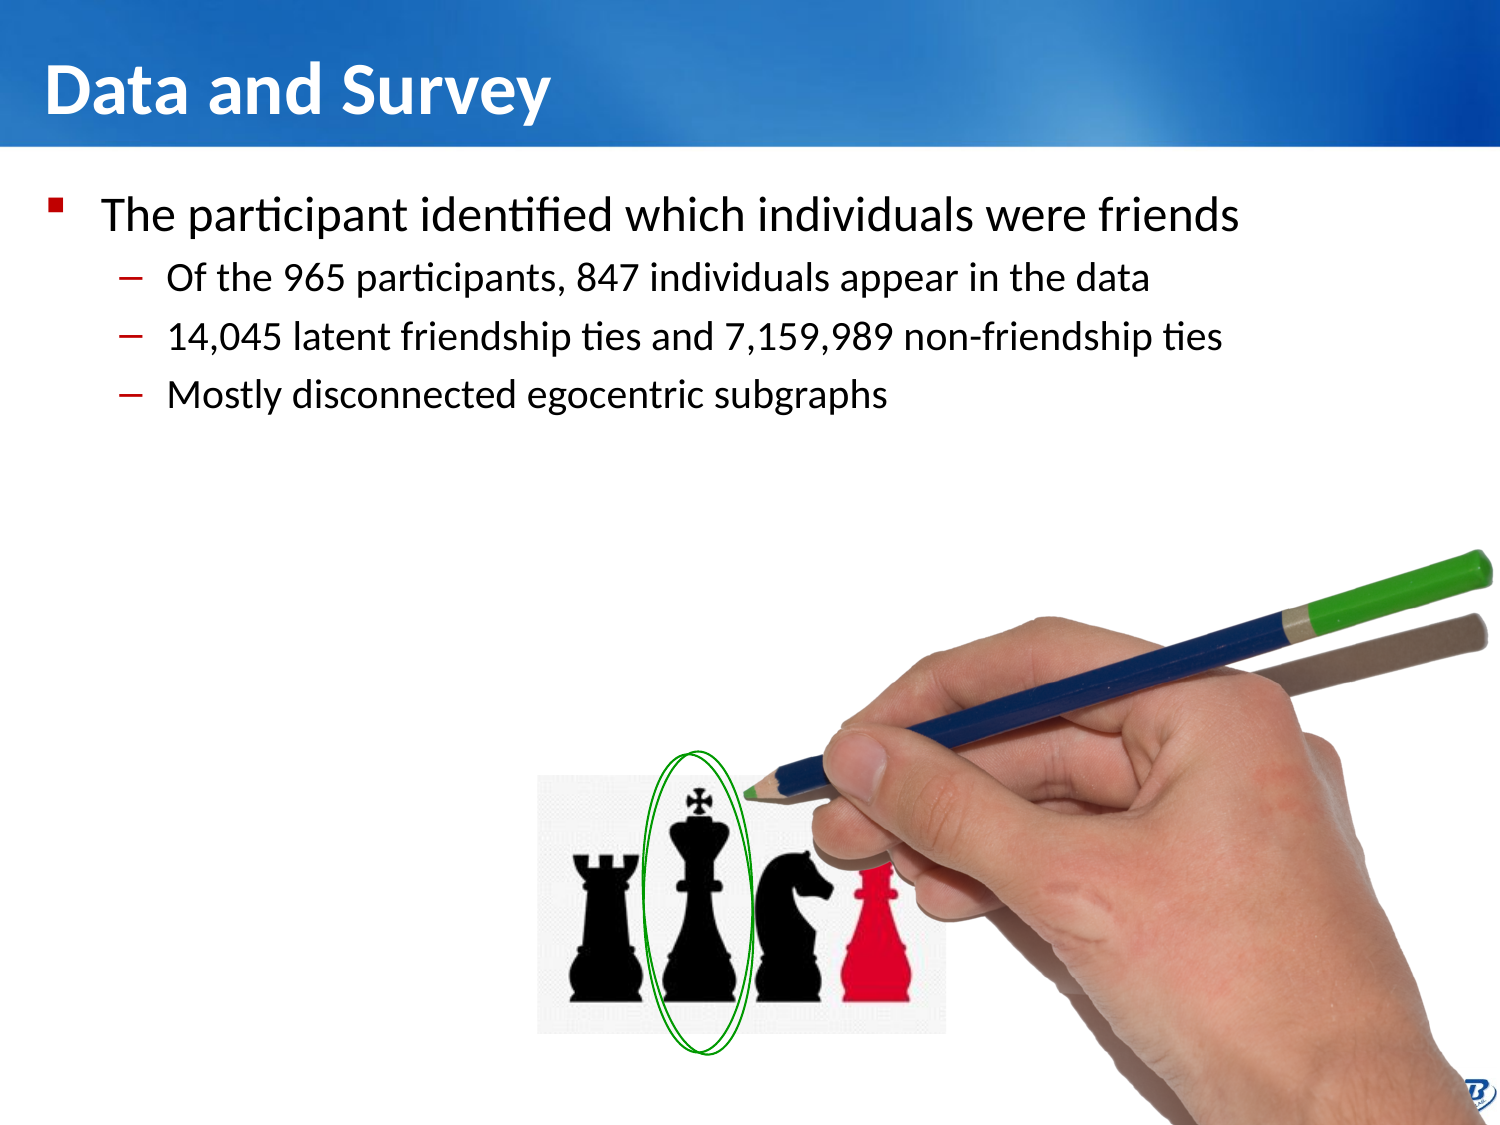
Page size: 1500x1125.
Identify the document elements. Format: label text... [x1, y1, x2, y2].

title Data and Survey [29, 19, 1471, 149]
text_box [660, 752, 685, 773]
text_box [675, 1042, 685, 1051]
picture [0, 0, 1500, 1125]
list The participant identified which individuals were friends Of the 965 participants, 847 individuals appear in the data 14,045 latent friendship ties and 7,159,989 non-friendship ties Mostly disconnected egocentric subgraphs [29, 174, 1471, 1071]
